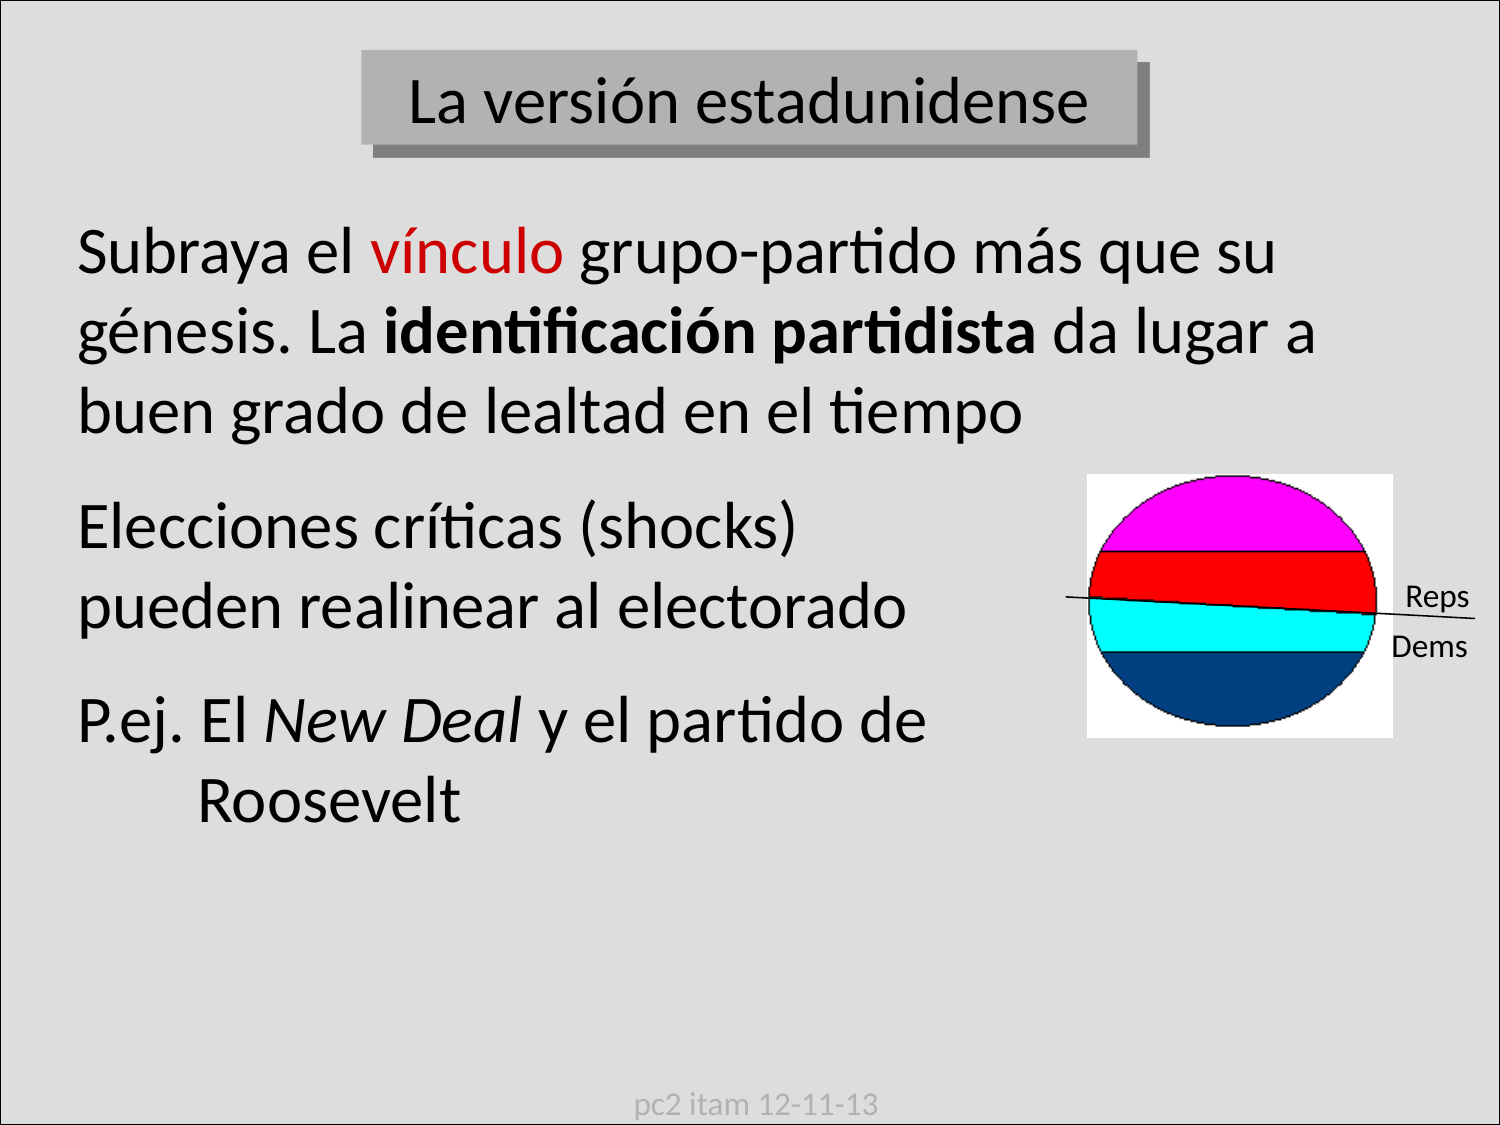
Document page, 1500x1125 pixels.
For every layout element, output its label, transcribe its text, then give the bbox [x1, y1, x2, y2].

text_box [1087, 720, 1393, 738]
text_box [1087, 474, 1393, 565]
text_box Elecciones críticas (shocks) pueden realinear al electorado P.ej. El New Deal y el partido de Roosevelt [62, 474, 1400, 843]
text_box Subraya el vínculo grupo-partido más que su génesis. La identificación partidista da lugar a buen grado de lealtad en el tiempo [62, 199, 1400, 455]
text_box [1065, 566, 1488, 713]
text_box La versión estadunidense [361, 49, 1138, 145]
